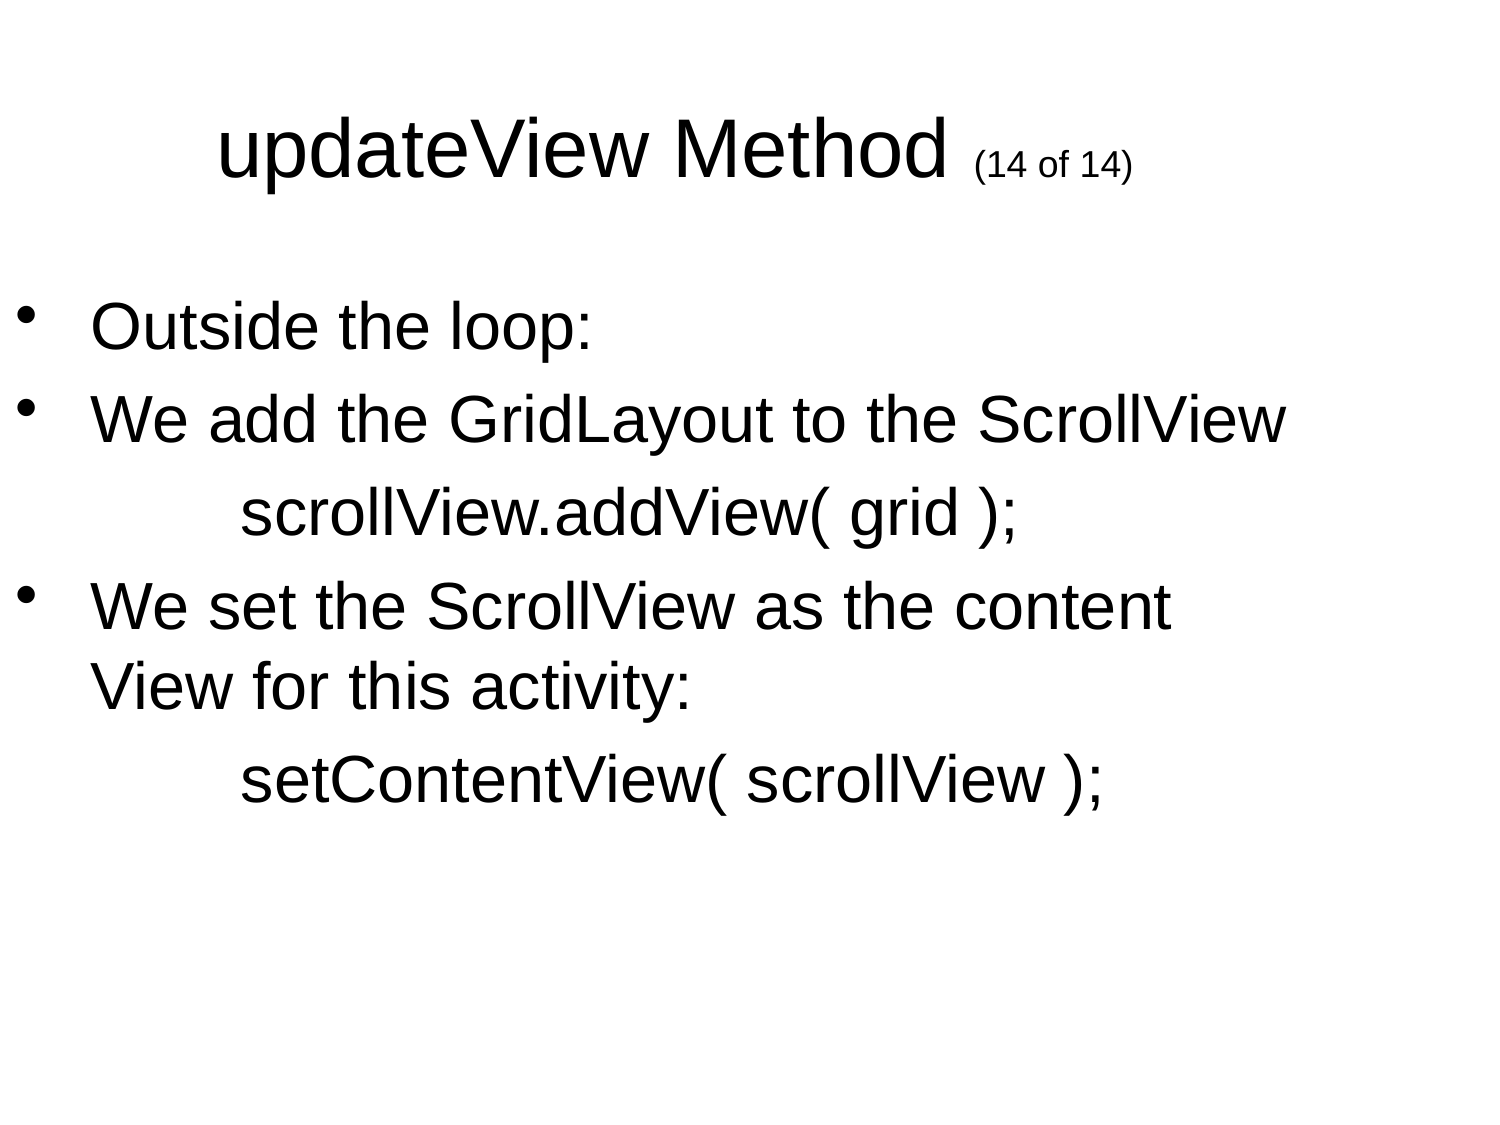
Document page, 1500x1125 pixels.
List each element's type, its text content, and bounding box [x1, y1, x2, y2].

list Outside the loop: We add the GridLayout to the ScrollView scrollView.addView( grid ); We set the ScrollView as the content View for this activity: setContentView( scrollView ); [0, 275, 1350, 950]
title updateView Method (14 of 14) [0, 50, 1350, 238]
